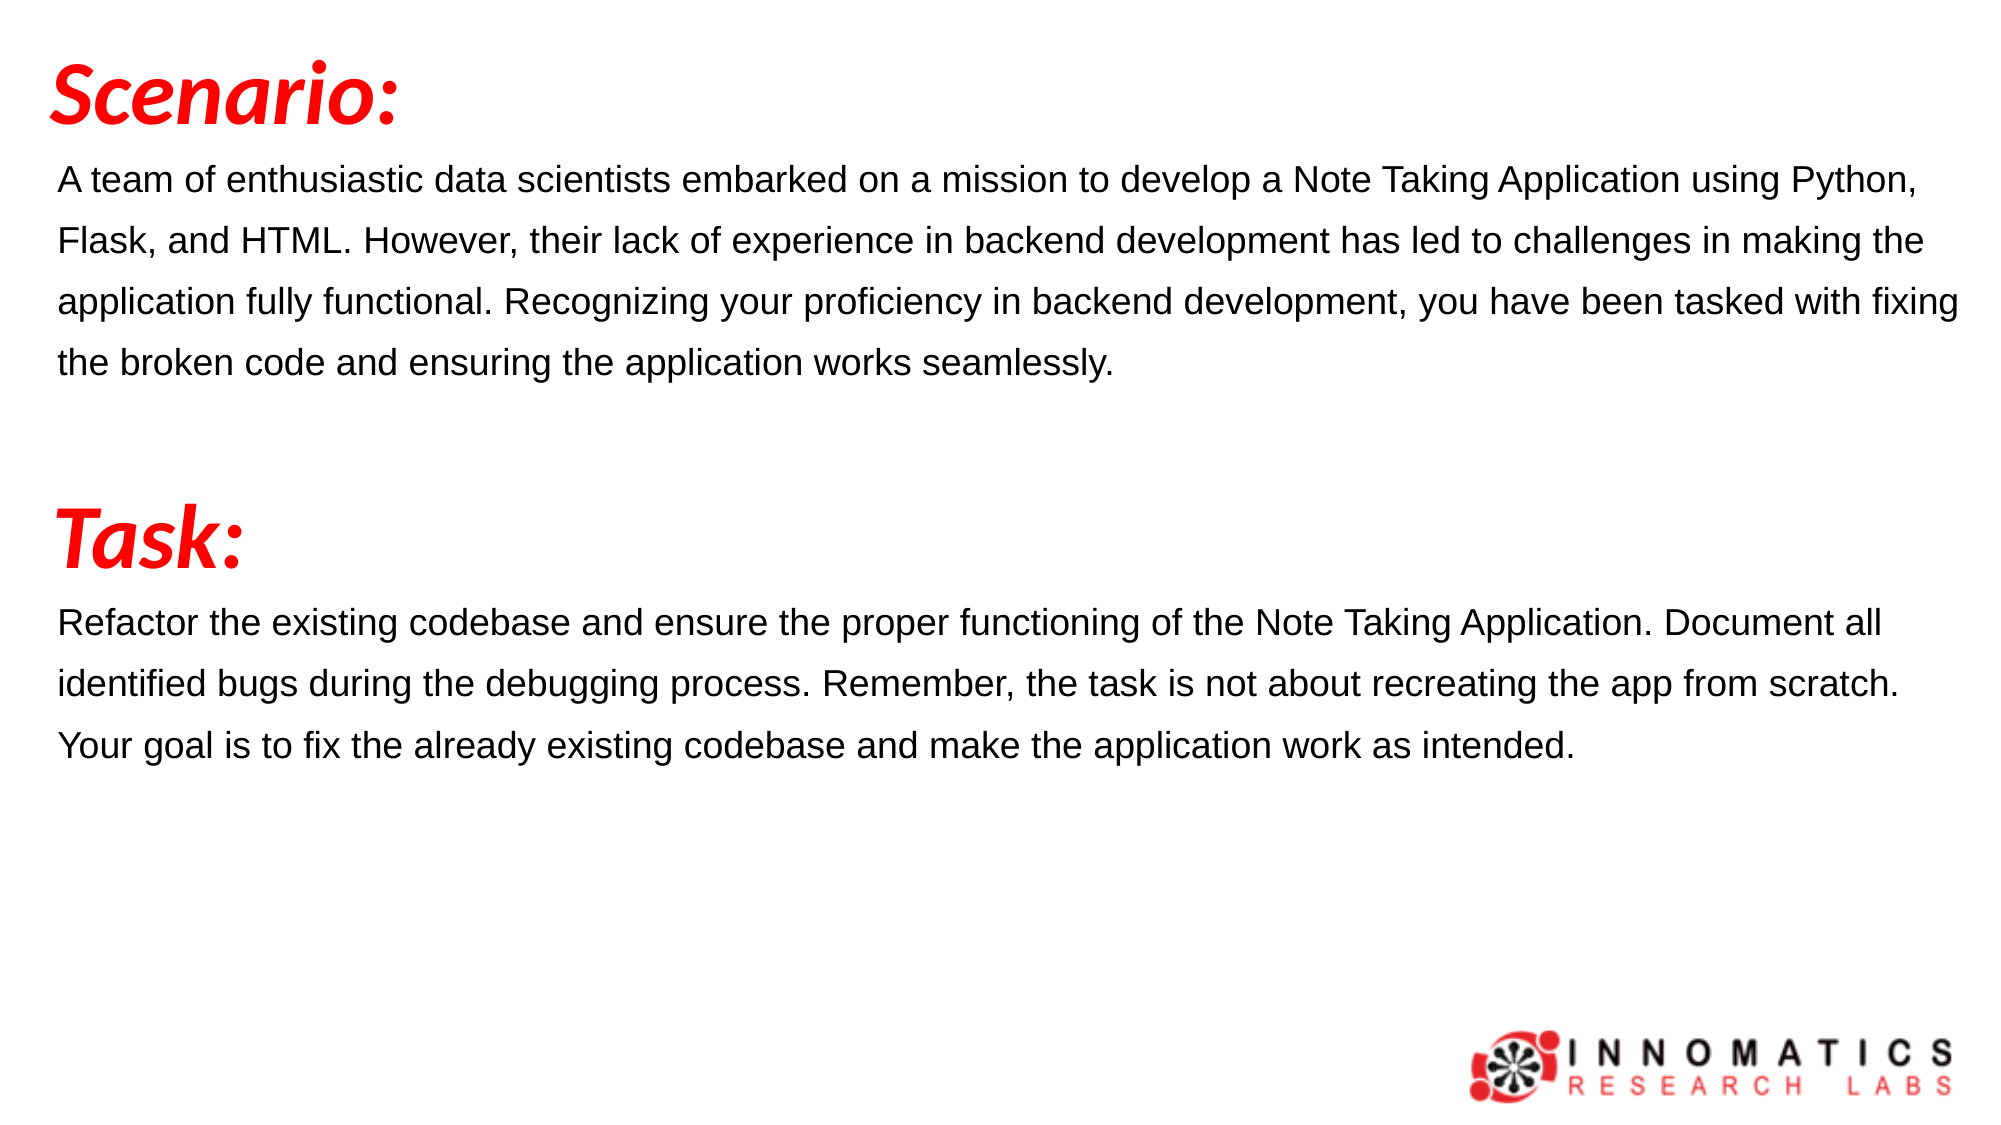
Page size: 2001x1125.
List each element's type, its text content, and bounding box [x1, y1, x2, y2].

text_box Refactor the existing codebase and ensure the proper functioning of the Note Taking Application. Document all identified bugs during the debugging process. Remember, the task is not about recreating the app from scratch. Your goal is to fix the already existing codebase and make the application work as intended. [33, 595, 2000, 1045]
subtitle A team of enthusiastic data scientists embarked on a mission to develop a Note Taking Application using Python, Flask, and HTML. However, their lack of experience in backend development has led to challenges in making the application fully functional. Recognizing your proficiency in backend development, you have been tasked with fixing the broken code and ensuring the application works seamlessly. [33, 152, 2000, 417]
picture [1445, 1045, 1975, 1125]
title Scenario: [33, 24, 418, 152]
text_box Task: [33, 468, 265, 595]
